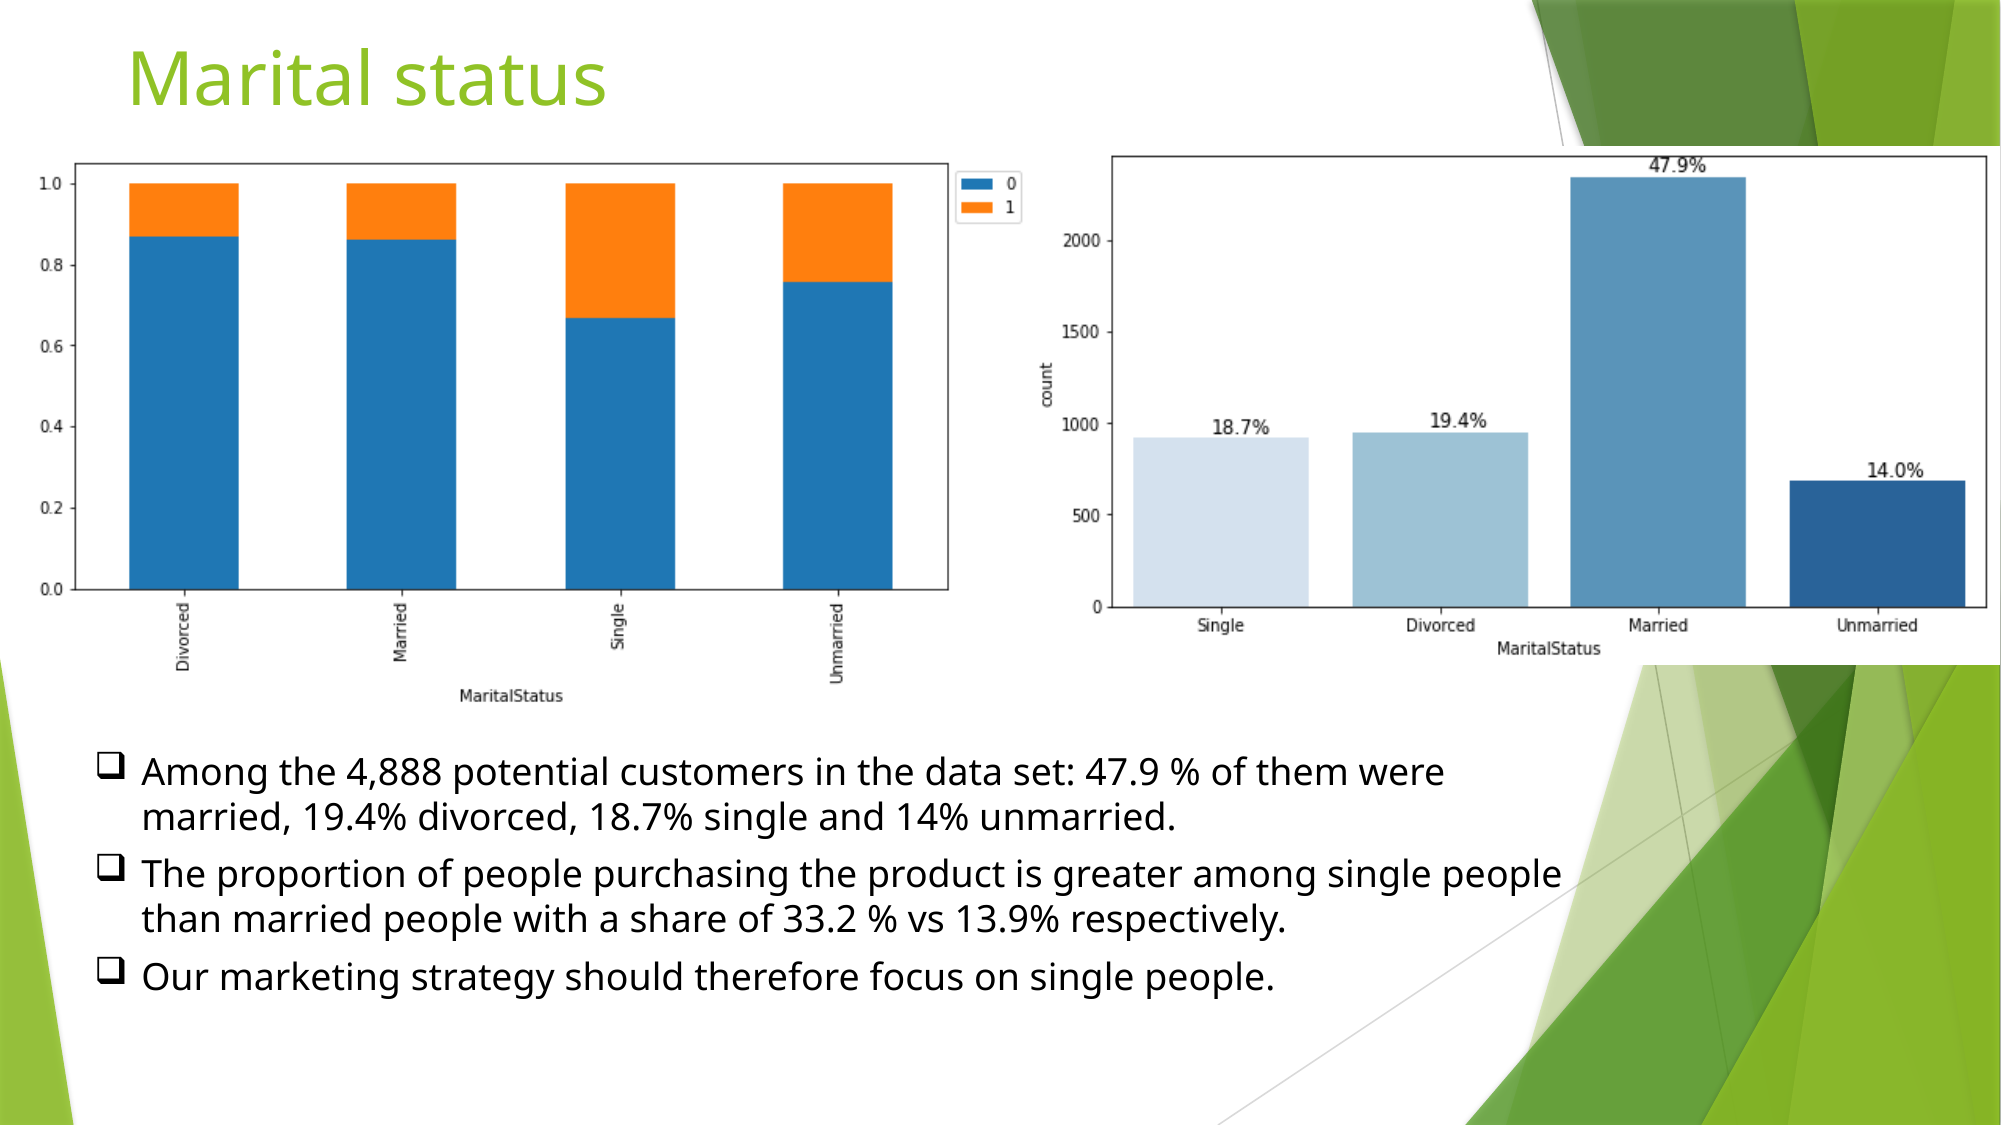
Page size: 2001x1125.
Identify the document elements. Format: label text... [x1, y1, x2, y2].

picture [30, 146, 1032, 713]
text_box Among the 4,888 potential customers in the data set: 47.9 % of them were married, 19.4% divorced, 18.7% single and 14% unmarried. The proportion of people purchasing the product is greater among single people than married people with a share of 33.2 % vs 13.9% respectively. Our marketing strategy should therefore focus on single people. [79, 740, 1587, 1006]
picture [1037, 146, 2000, 666]
title Marital status [111, 22, 1522, 148]
